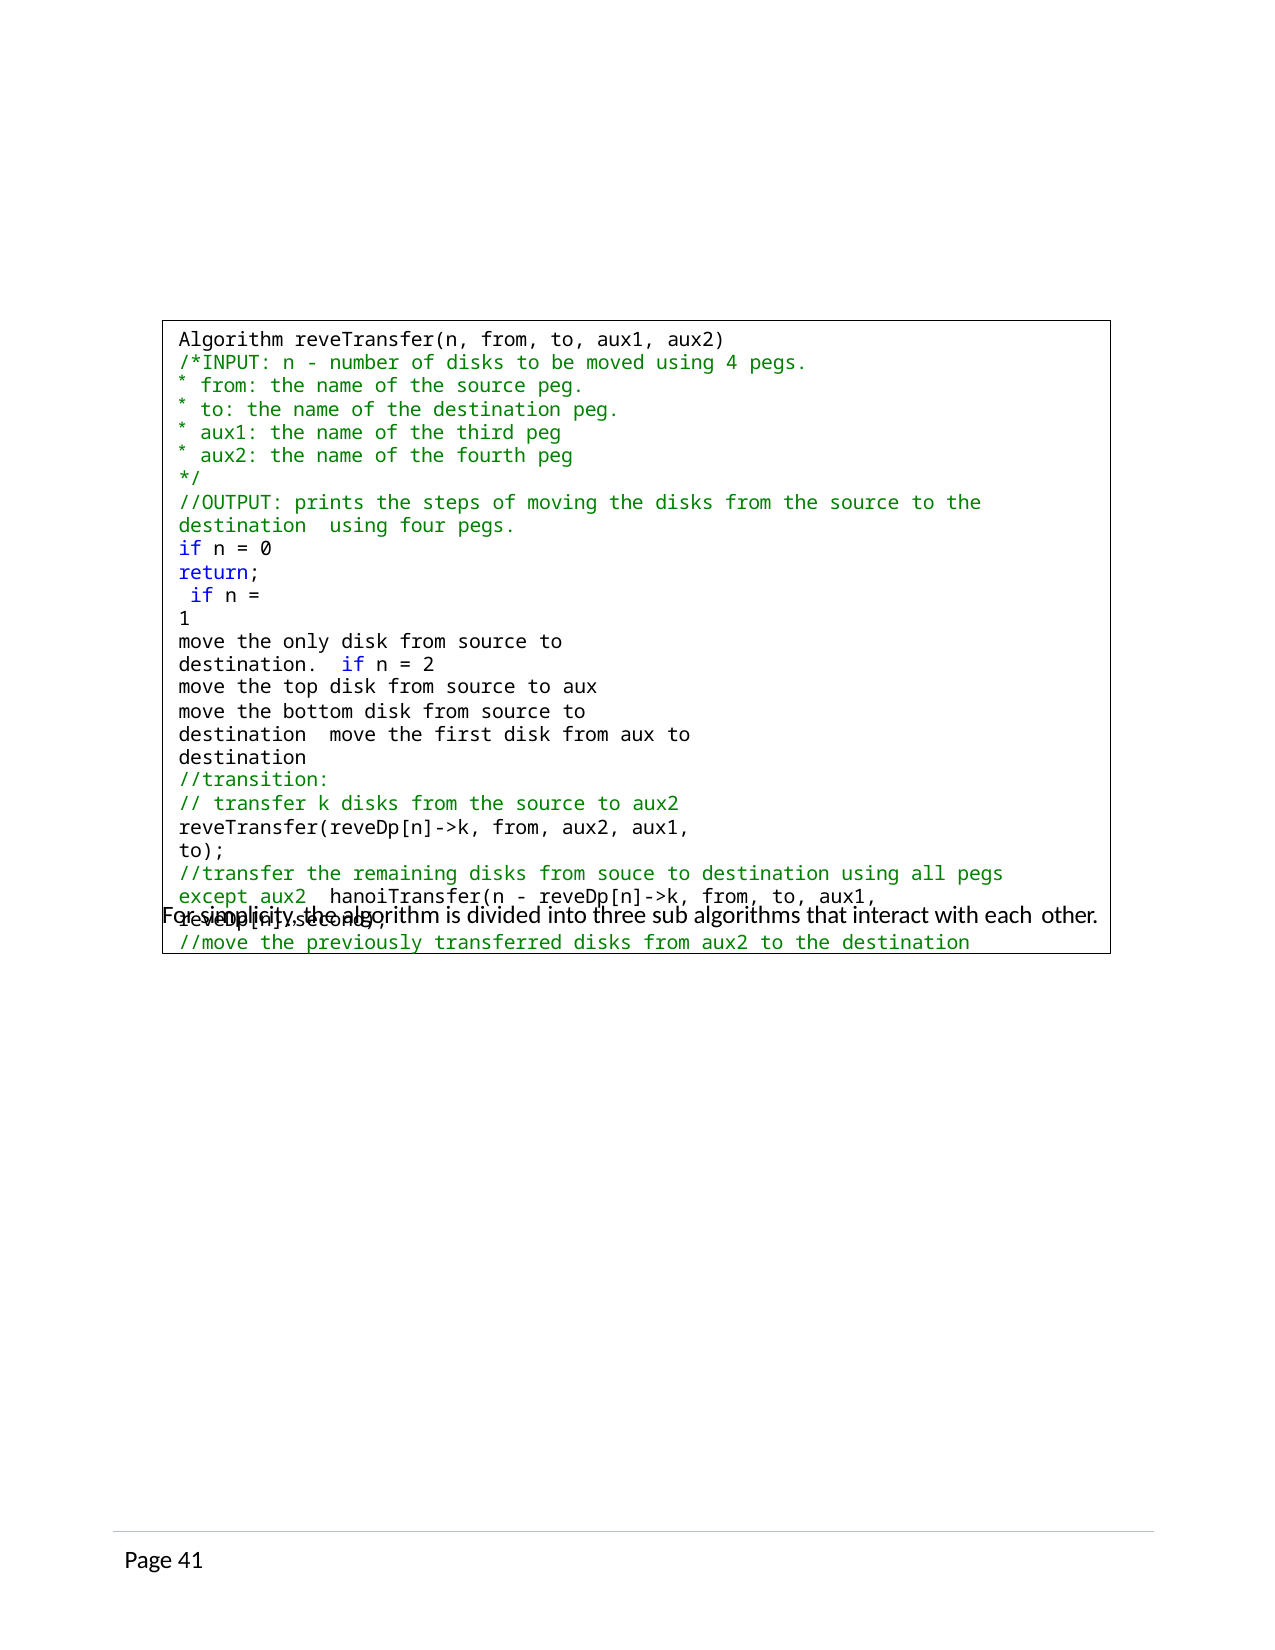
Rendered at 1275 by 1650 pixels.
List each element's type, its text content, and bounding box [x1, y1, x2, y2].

slide_number Page 41 [122, 1547, 211, 1650]
text_box Algorithm reveTransfer(n, from, to, aux1, aux2) /*INPUT: n - number of disks to be moved using 4 pegs. from: the name of the source peg. to: the name of the destination peg. aux1: the name of the third peg aux2: the name of the fourth peg */ //OUTPUT: prints the steps of moving the disks from the source to the destination using four pegs. if n = 0 return; if n = 1 move the only disk from source to destination. if n = 2 move the top disk from source to aux move the bottom disk from source to destination move the first disk from aux to destination //transition: // transfer k disks from the source to aux2 reveTransfer(reveDp[n]->k, from, aux2, aux1, to); //transfer the remaining disks from souce to destination using all pegs except aux2 hanoiTransfer(n - reveDp[n]->k, from, to, aux1, reveDp[n].second); //move the previously transferred disks from aux2 to the destination [162, 320, 1111, 954]
